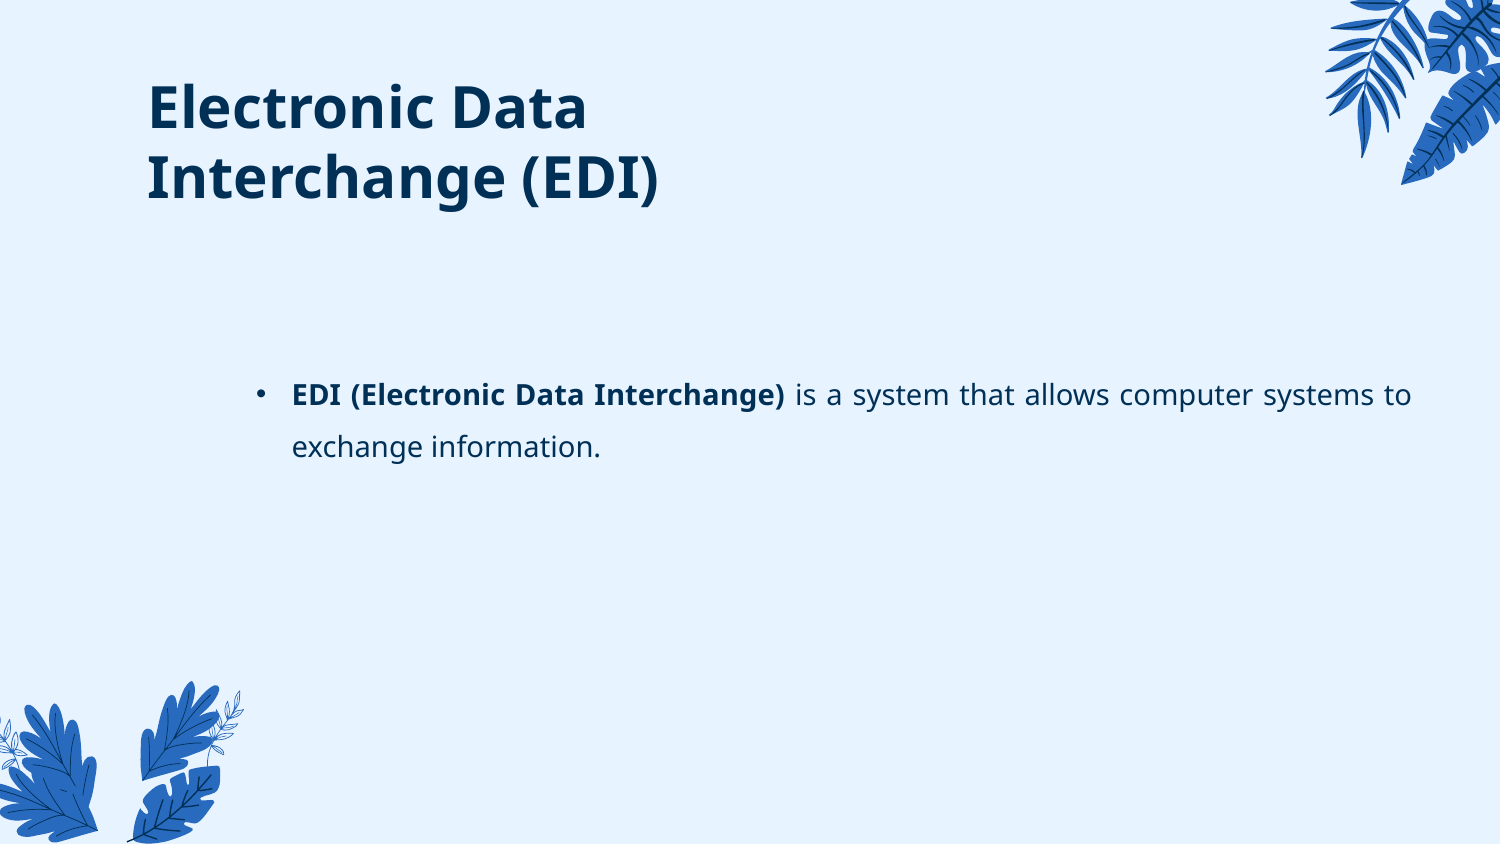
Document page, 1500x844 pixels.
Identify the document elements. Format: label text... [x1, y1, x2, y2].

text_box EDI (Electronic Data Interchange) is a system that allows computer systems to exchange information. [241, 343, 1428, 844]
text_box Electronic Data Interchange (EDI) [132, 62, 892, 288]
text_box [0, 680, 245, 844]
